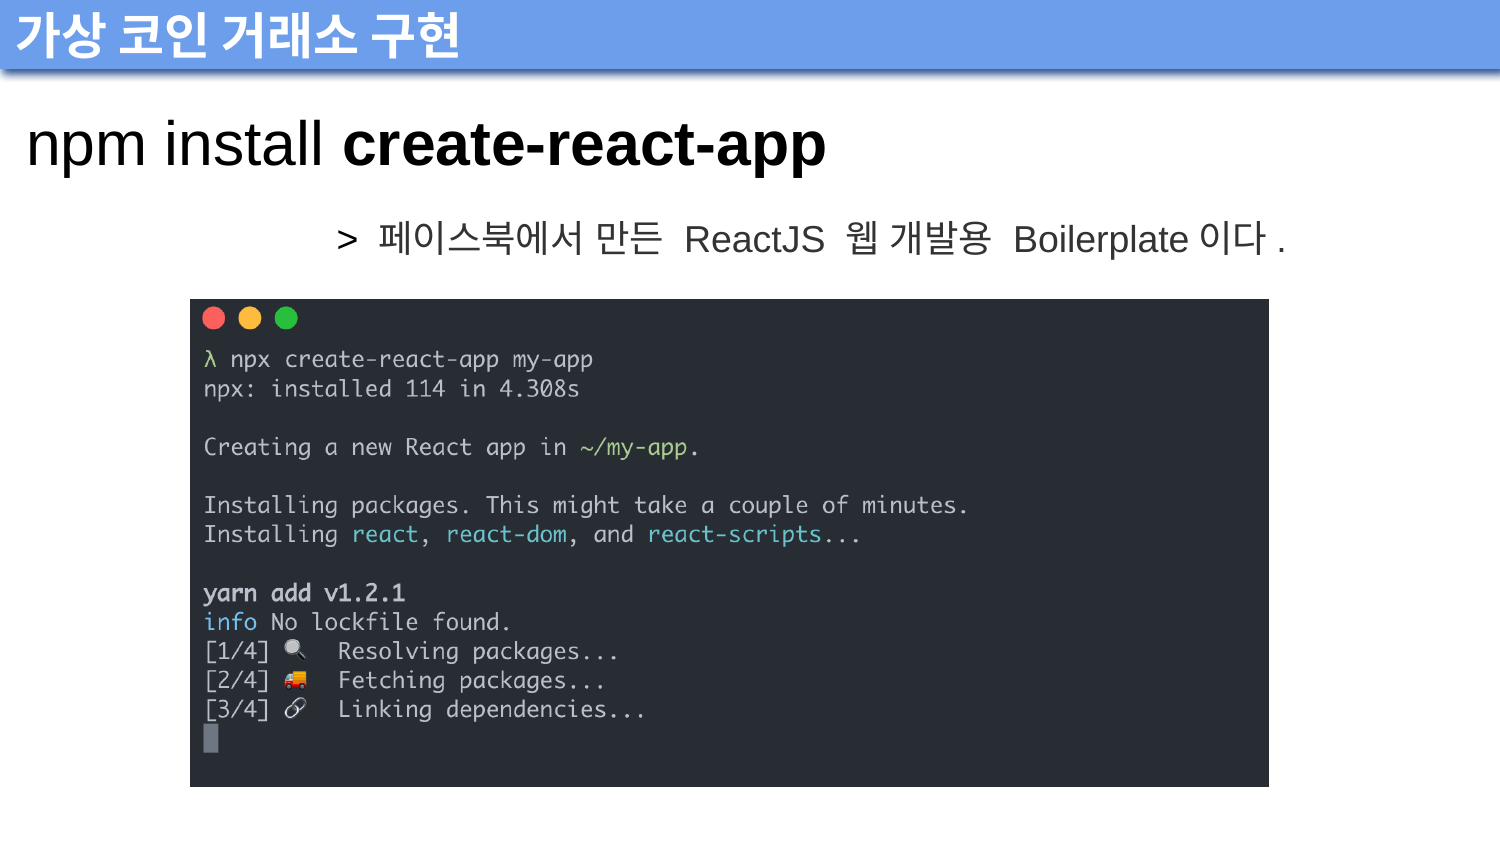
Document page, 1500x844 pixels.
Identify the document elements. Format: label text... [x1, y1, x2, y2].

picture [190, 299, 1270, 788]
text_box npm install create-react-app [11, 88, 1141, 211]
text_box 가상 코인 거래소 구현 [0, 0, 1500, 69]
text_box > 페이스북에서 만든 ReactJS 웹 개발용 Boilerplate이다. [321, 199, 1500, 349]
